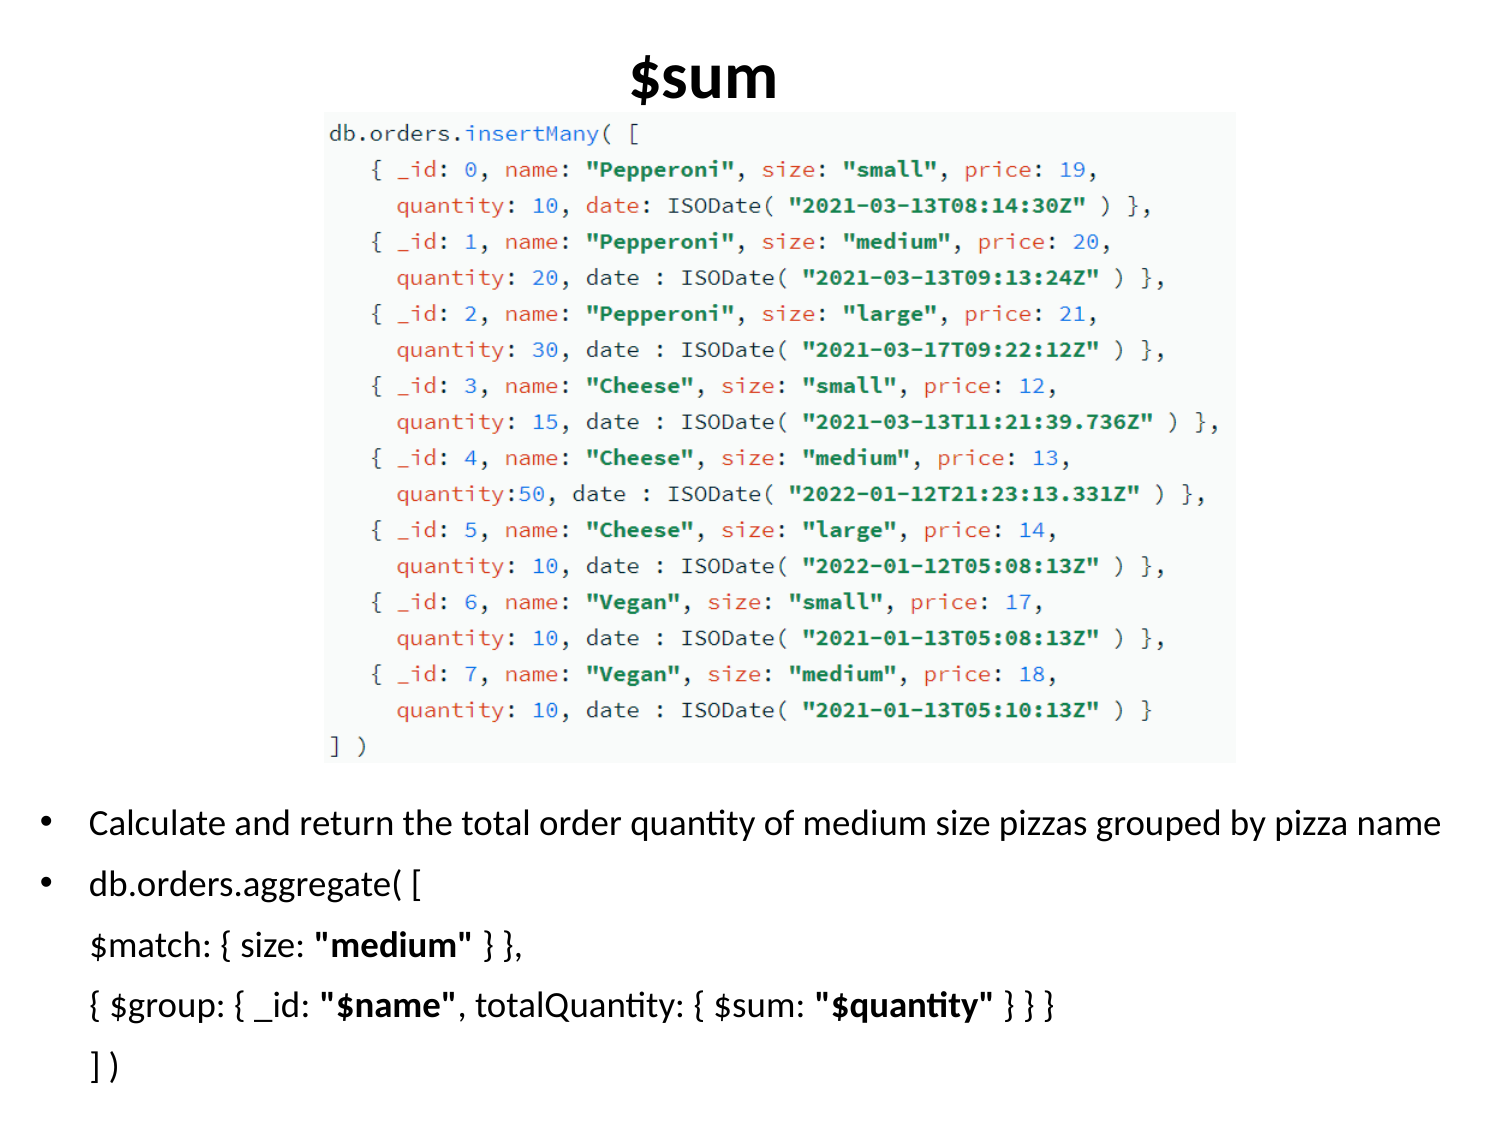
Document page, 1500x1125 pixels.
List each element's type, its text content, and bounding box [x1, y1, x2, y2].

list Calculate and return the total order quantity of medium size pizzas grouped by pizza name db.orders.aggregate( [ $match: { size: "medium" } }, { $group: { _id: "$name", totalQuantity: { $sum: "$quantity" } } } ] ) [24, 24, 1475, 1125]
picture [324, 112, 1237, 764]
text_box $sum [613, 24, 794, 110]
